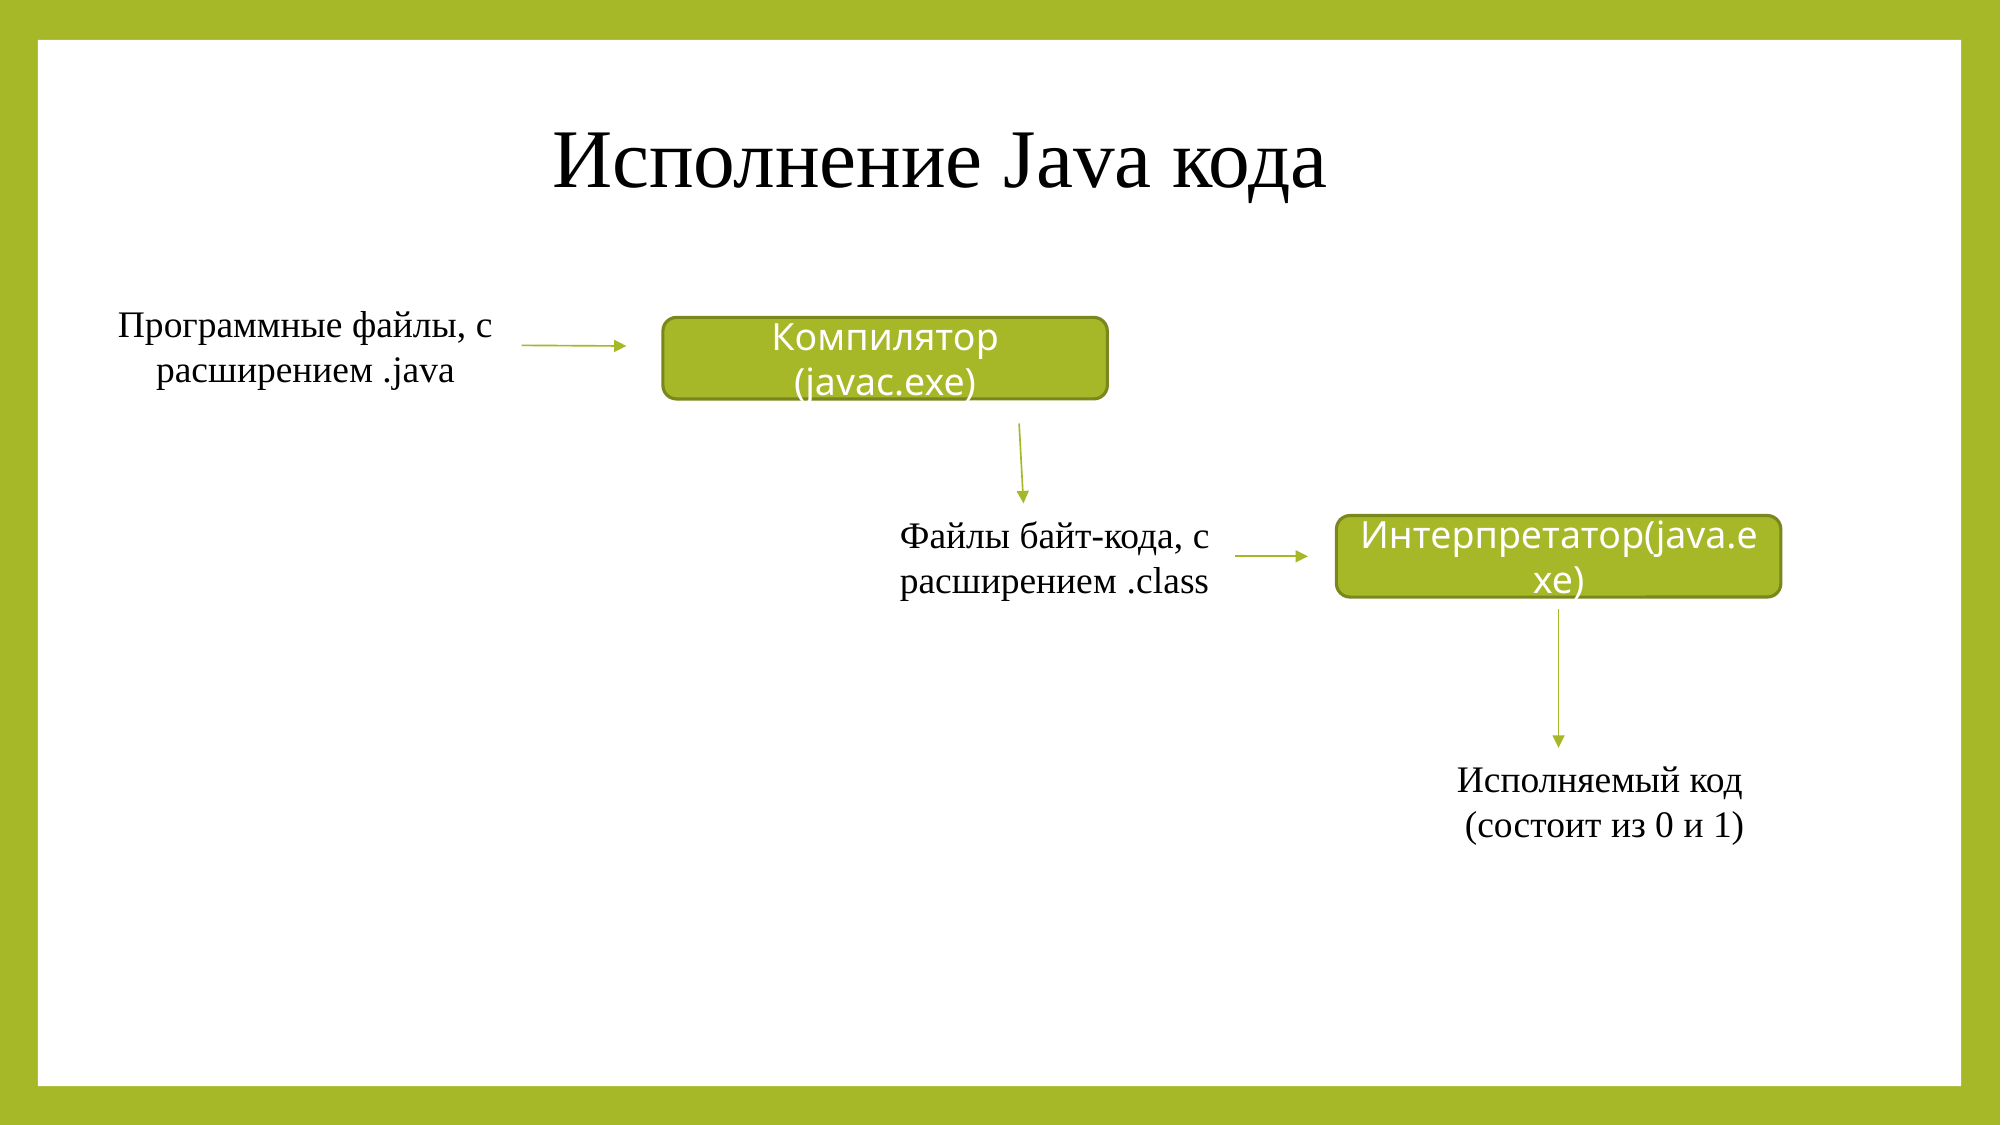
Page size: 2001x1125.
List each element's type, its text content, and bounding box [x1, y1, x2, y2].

text_box Исполнение Java кода [399, 97, 1481, 212]
text_box Программные файлы, с расширением .java [89, 292, 522, 398]
text_box Файлы байт-кода, с расширением .class [885, 503, 1265, 608]
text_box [1018, 423, 1024, 504]
text_box Интерпретатор(java.exe) [1334, 513, 1783, 599]
text_box Компилятор (javac.exe) [661, 315, 1109, 401]
text_box Исполняемый код (состоит из 0 и 1) [1419, 747, 1781, 853]
